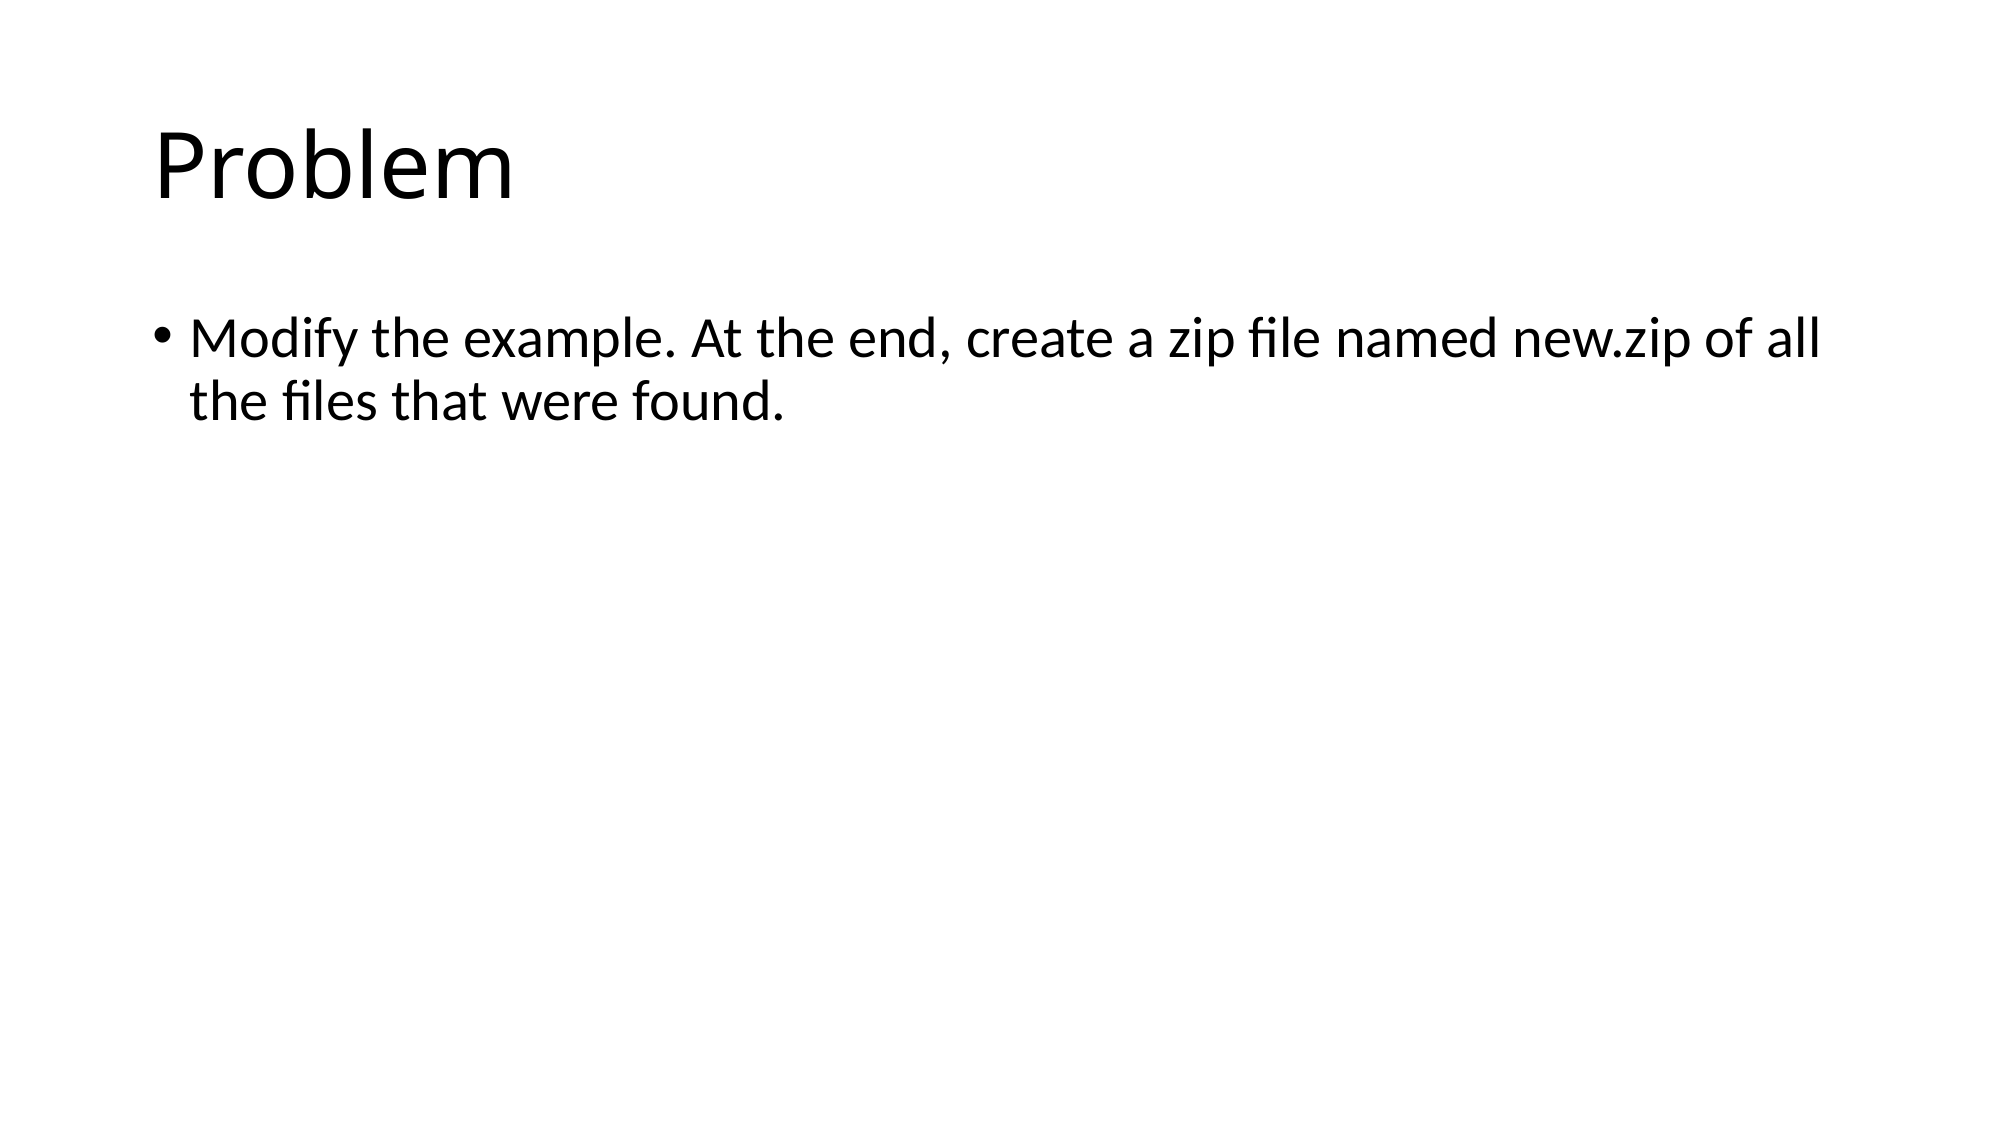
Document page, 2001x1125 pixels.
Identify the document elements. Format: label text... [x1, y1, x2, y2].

title Problem [137, 59, 1863, 278]
list Modify the example. At the end, create a zip file named new.zip of all the files that were found. [137, 299, 1863, 1014]
